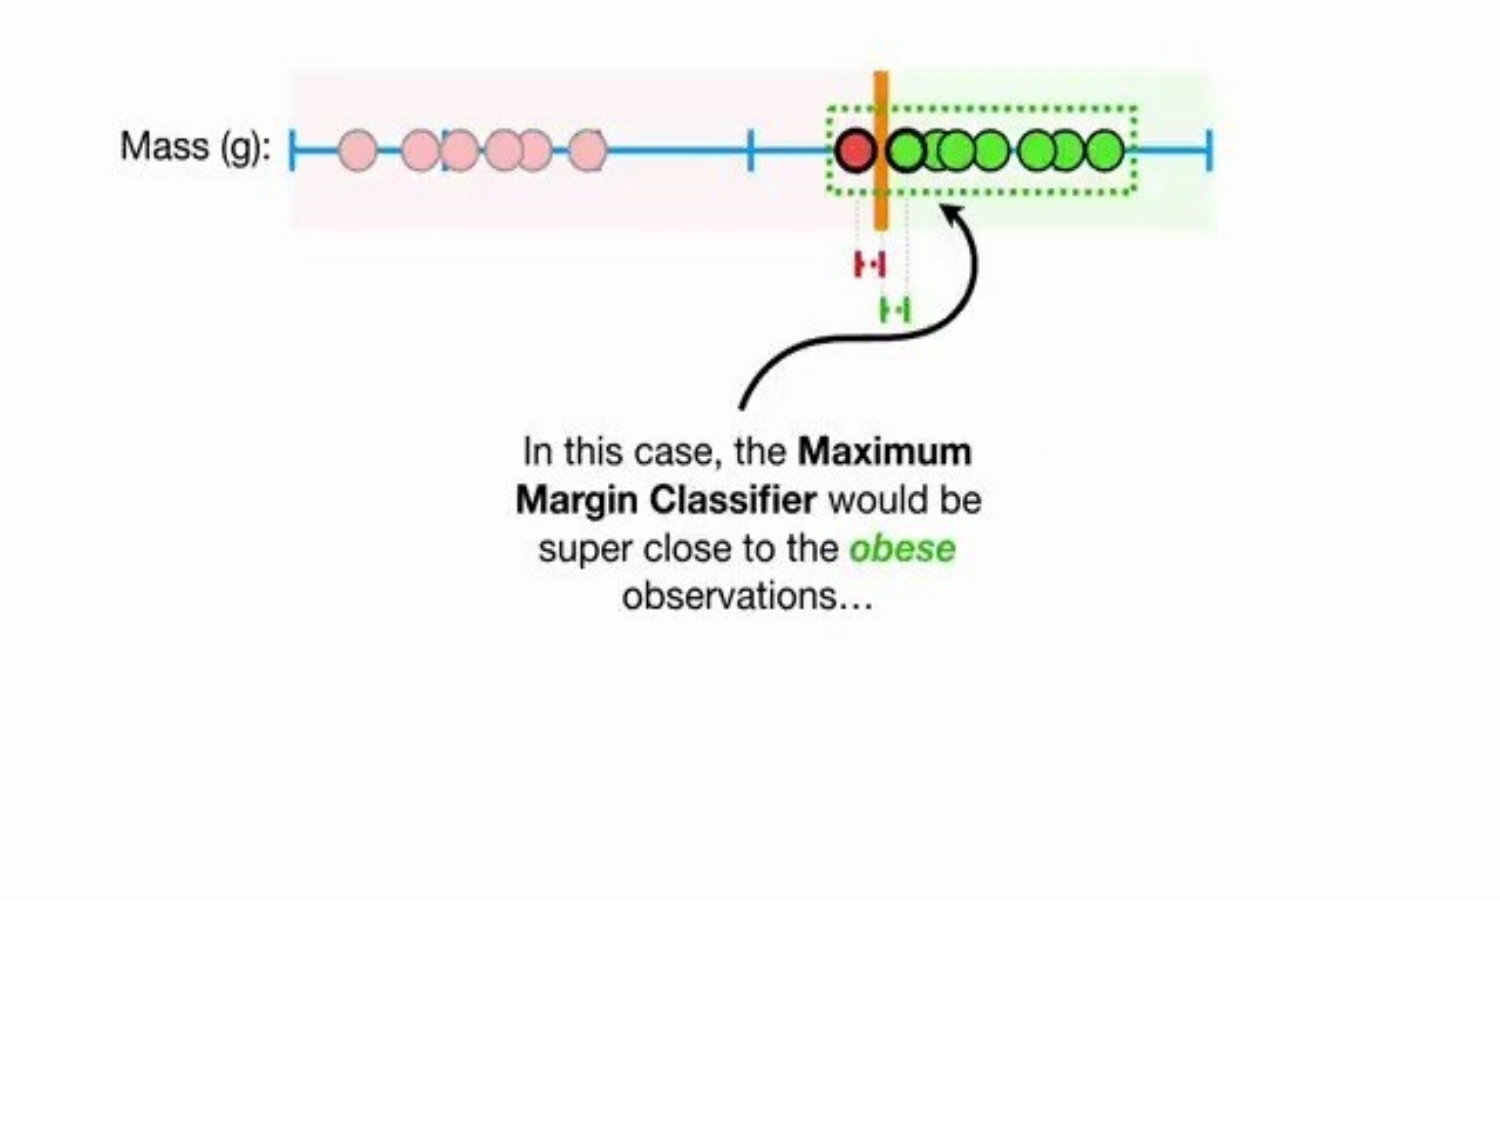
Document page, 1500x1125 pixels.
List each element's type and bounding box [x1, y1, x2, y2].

picture [0, 0, 1500, 901]
